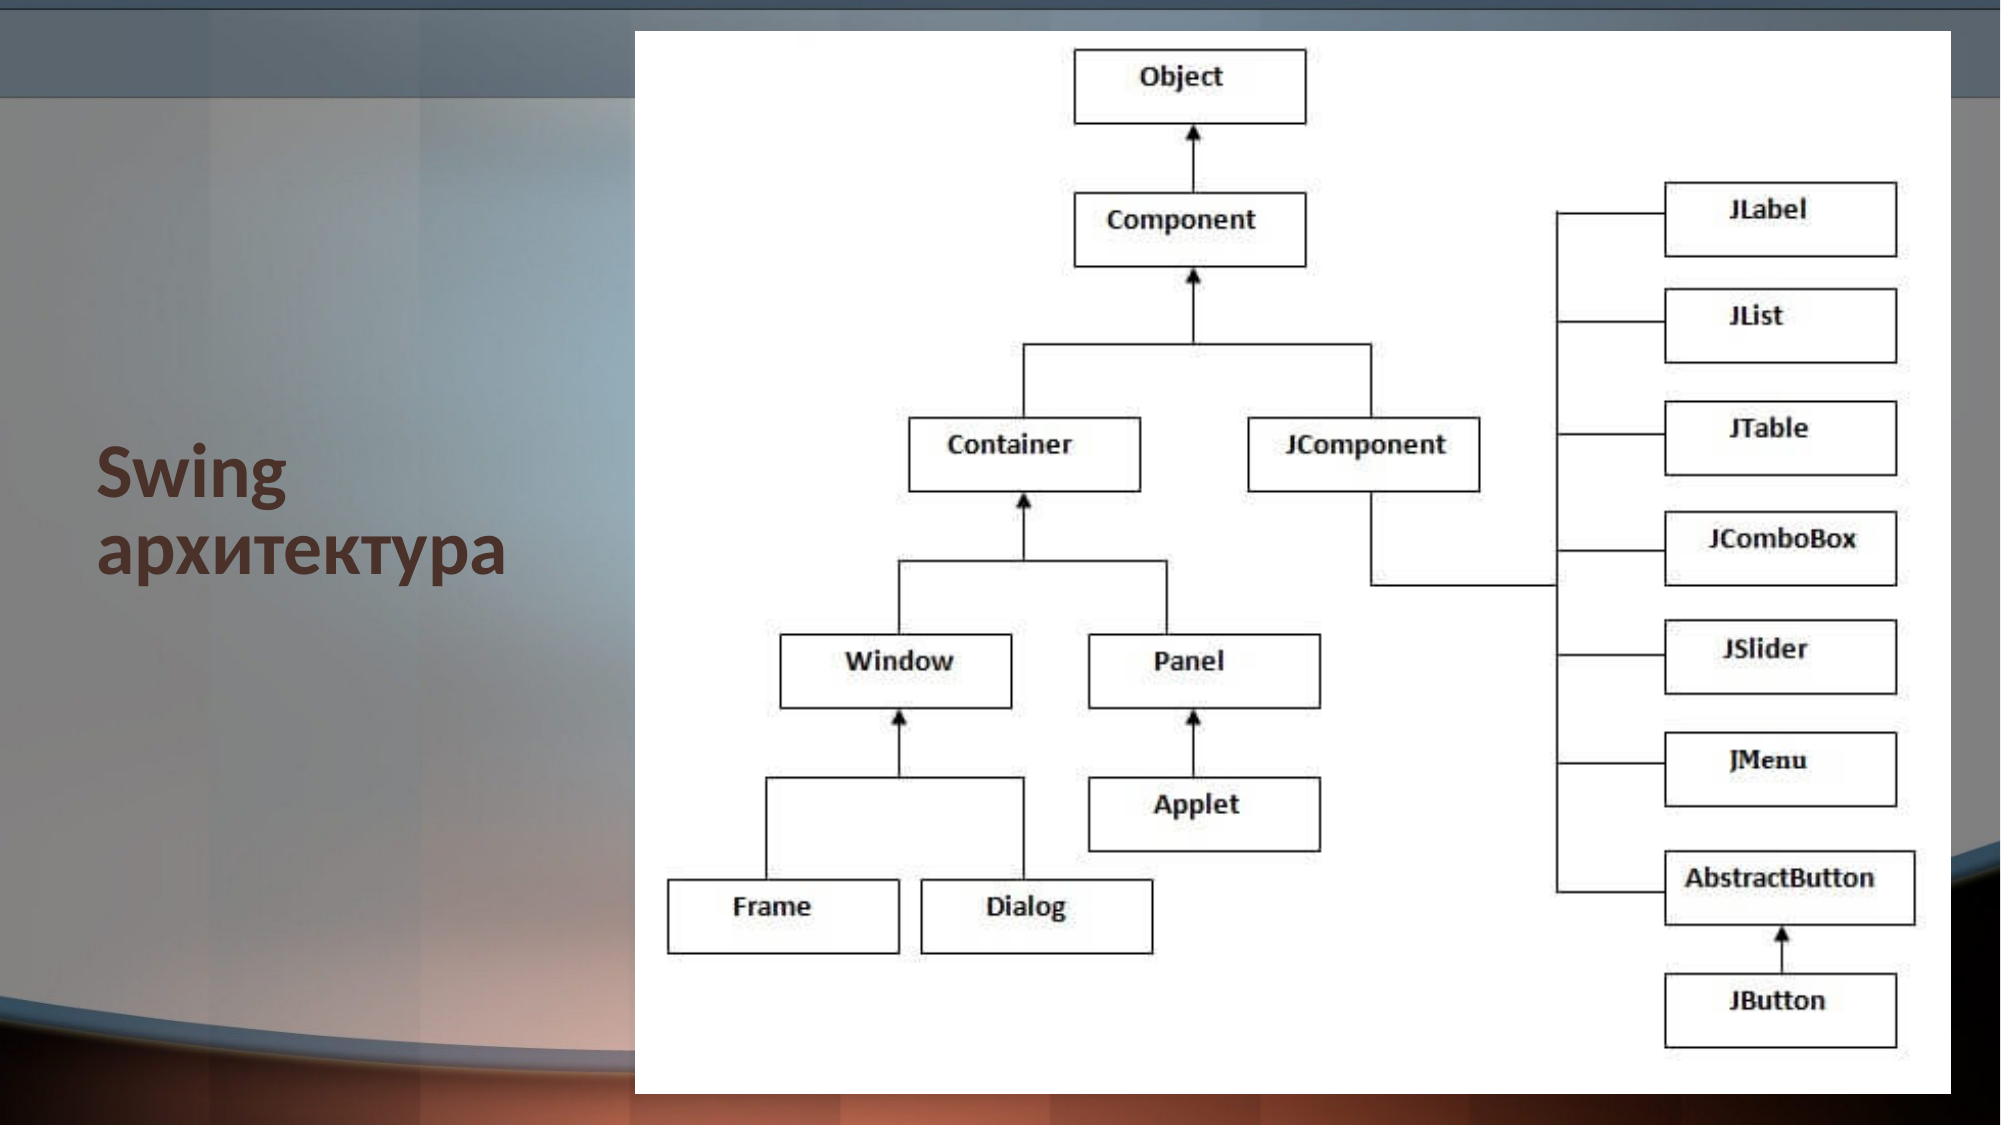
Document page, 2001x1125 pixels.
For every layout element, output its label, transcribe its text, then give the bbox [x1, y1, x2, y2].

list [635, 31, 1951, 1094]
picture [0, 0, 2001, 1125]
title Swing архитектура [81, 418, 528, 607]
